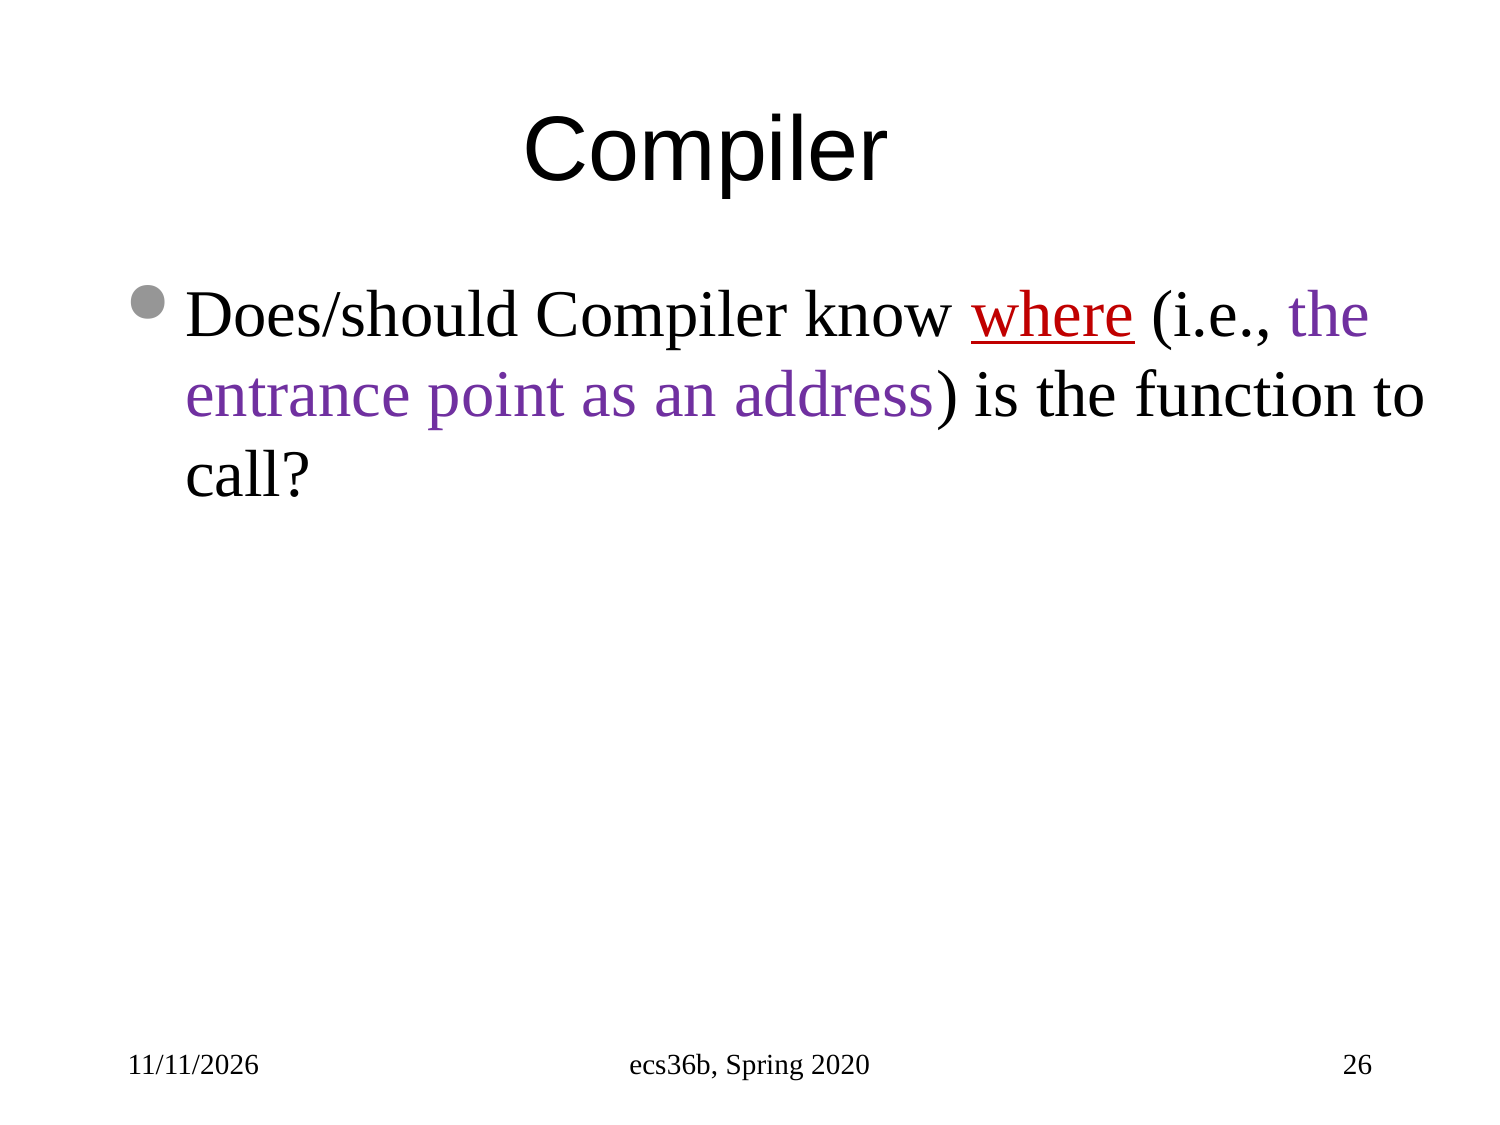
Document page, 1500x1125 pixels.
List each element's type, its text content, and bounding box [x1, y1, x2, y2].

list Does/should Compiler know where (i.e., the entrance point as an address) is the function to call? [113, 262, 1451, 938]
title Compiler [187, 49, 1226, 238]
footer ecs36b, Spring 2020 [512, 1024, 988, 1101]
slide_number 26 [1074, 1024, 1388, 1101]
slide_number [112, 1024, 426, 1101]
